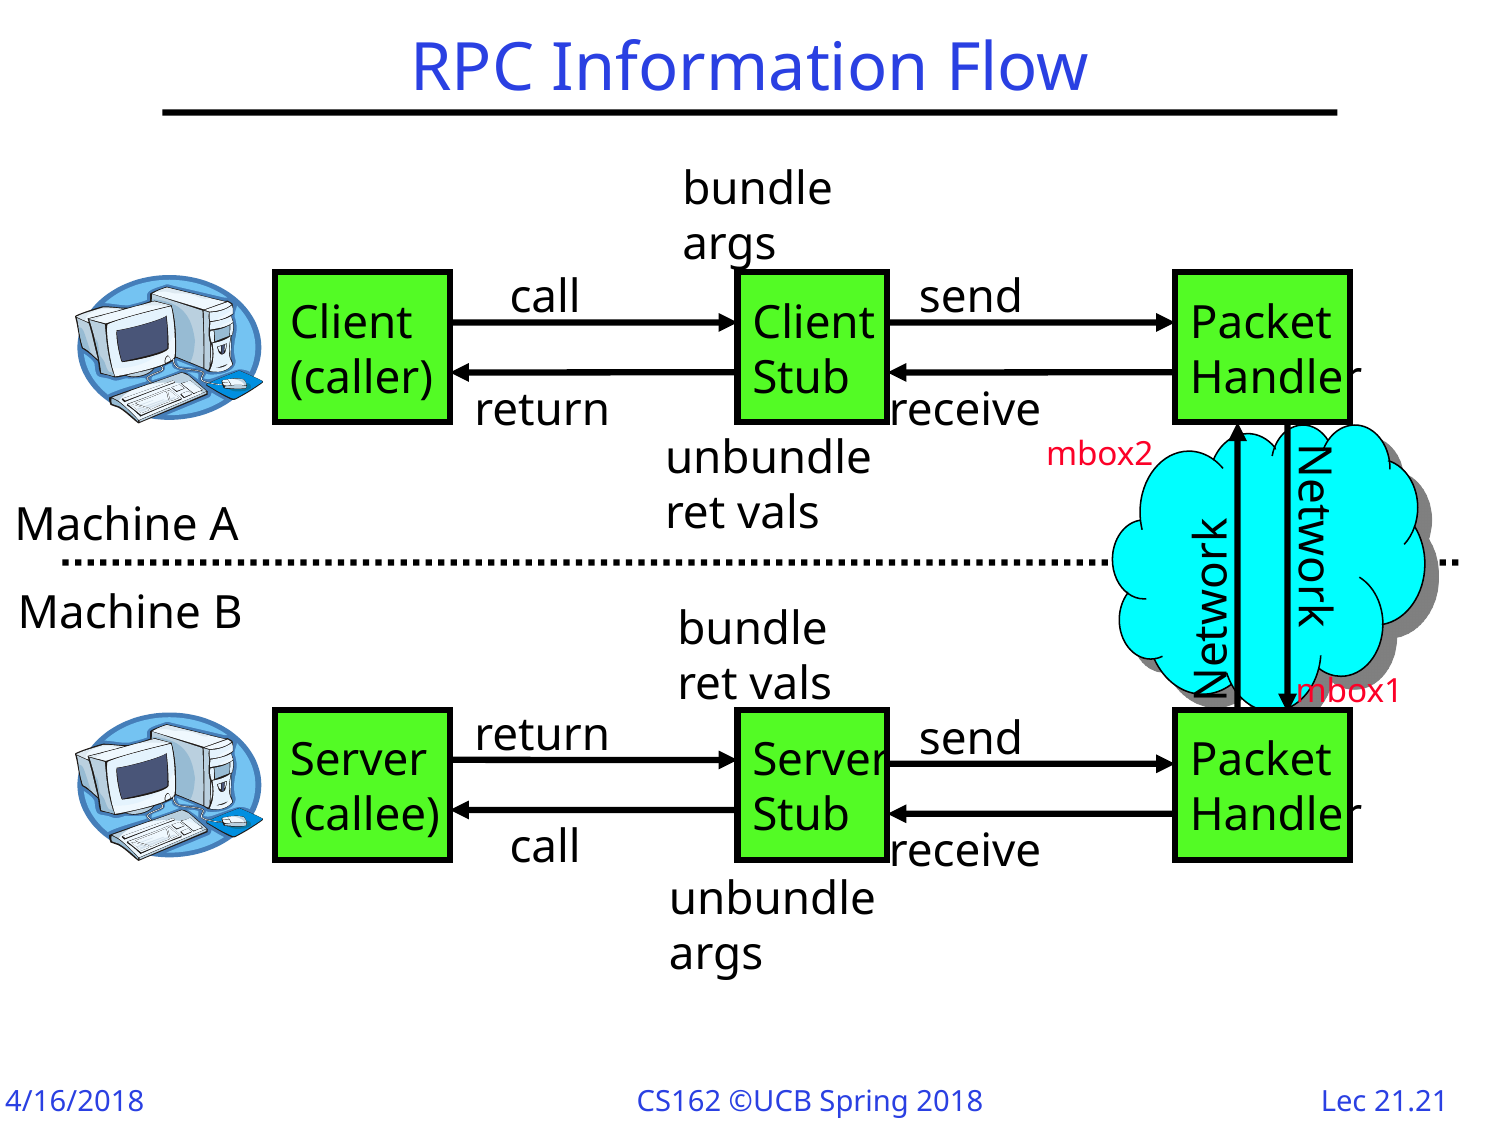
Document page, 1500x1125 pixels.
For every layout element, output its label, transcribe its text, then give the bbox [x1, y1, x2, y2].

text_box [449, 259, 712, 331]
text_box mbox1 [1356, 662, 1493, 717]
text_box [917, 813, 1176, 885]
picture [74, 274, 264, 424]
text_box Packet Handler [1175, 709, 1350, 860]
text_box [887, 372, 1176, 443]
text_box [1357, 425, 1425, 662]
text_box Server (callee) [275, 709, 450, 860]
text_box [708, 709, 911, 988]
text_box Machine A [0, 487, 329, 557]
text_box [892, 259, 1176, 331]
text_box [449, 697, 738, 768]
picture [74, 712, 264, 862]
text_box Packet Handler [1175, 272, 1350, 423]
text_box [449, 372, 738, 443]
text_box [1248, 433, 1276, 709]
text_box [1173, 422, 1245, 713]
text_box Machine B [2, 575, 333, 645]
text_box unbundle ret vals [650, 431, 962, 545]
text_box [717, 150, 888, 423]
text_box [449, 809, 703, 881]
text_box Client (caller) [275, 272, 450, 423]
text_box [887, 701, 1176, 772]
text_box bundle ret vals [662, 591, 923, 707]
text_box [1112, 480, 1168, 679]
title RPC Information Flow [162, 24, 1338, 113]
text_box mbox2 [1031, 452, 1168, 480]
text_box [1281, 422, 1353, 713]
